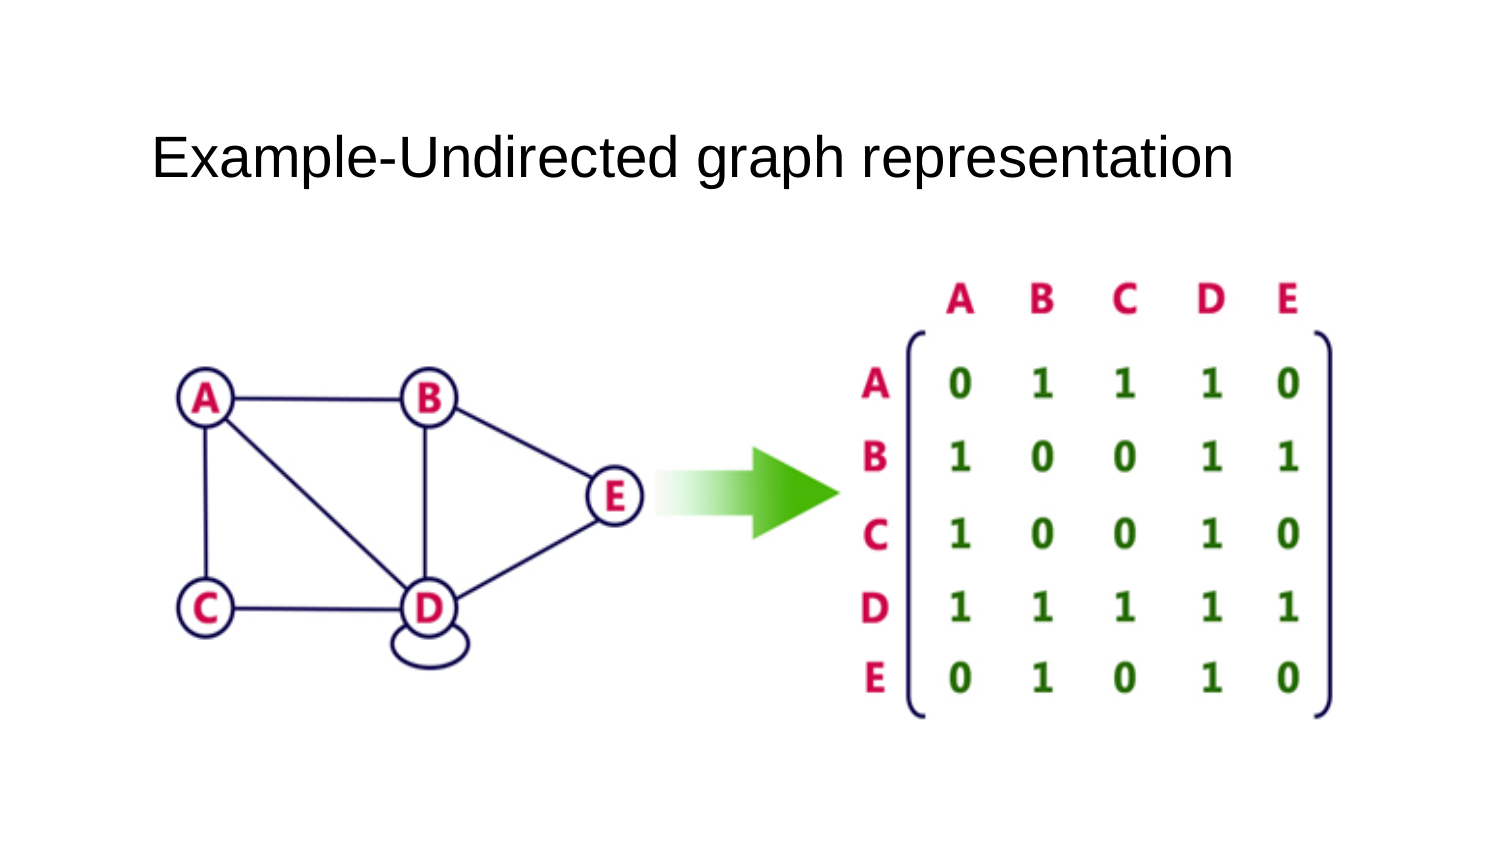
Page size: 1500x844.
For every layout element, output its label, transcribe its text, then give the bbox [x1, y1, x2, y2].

picture [152, 252, 1356, 751]
title Example-Undirected graph representation [140, 75, 1356, 242]
